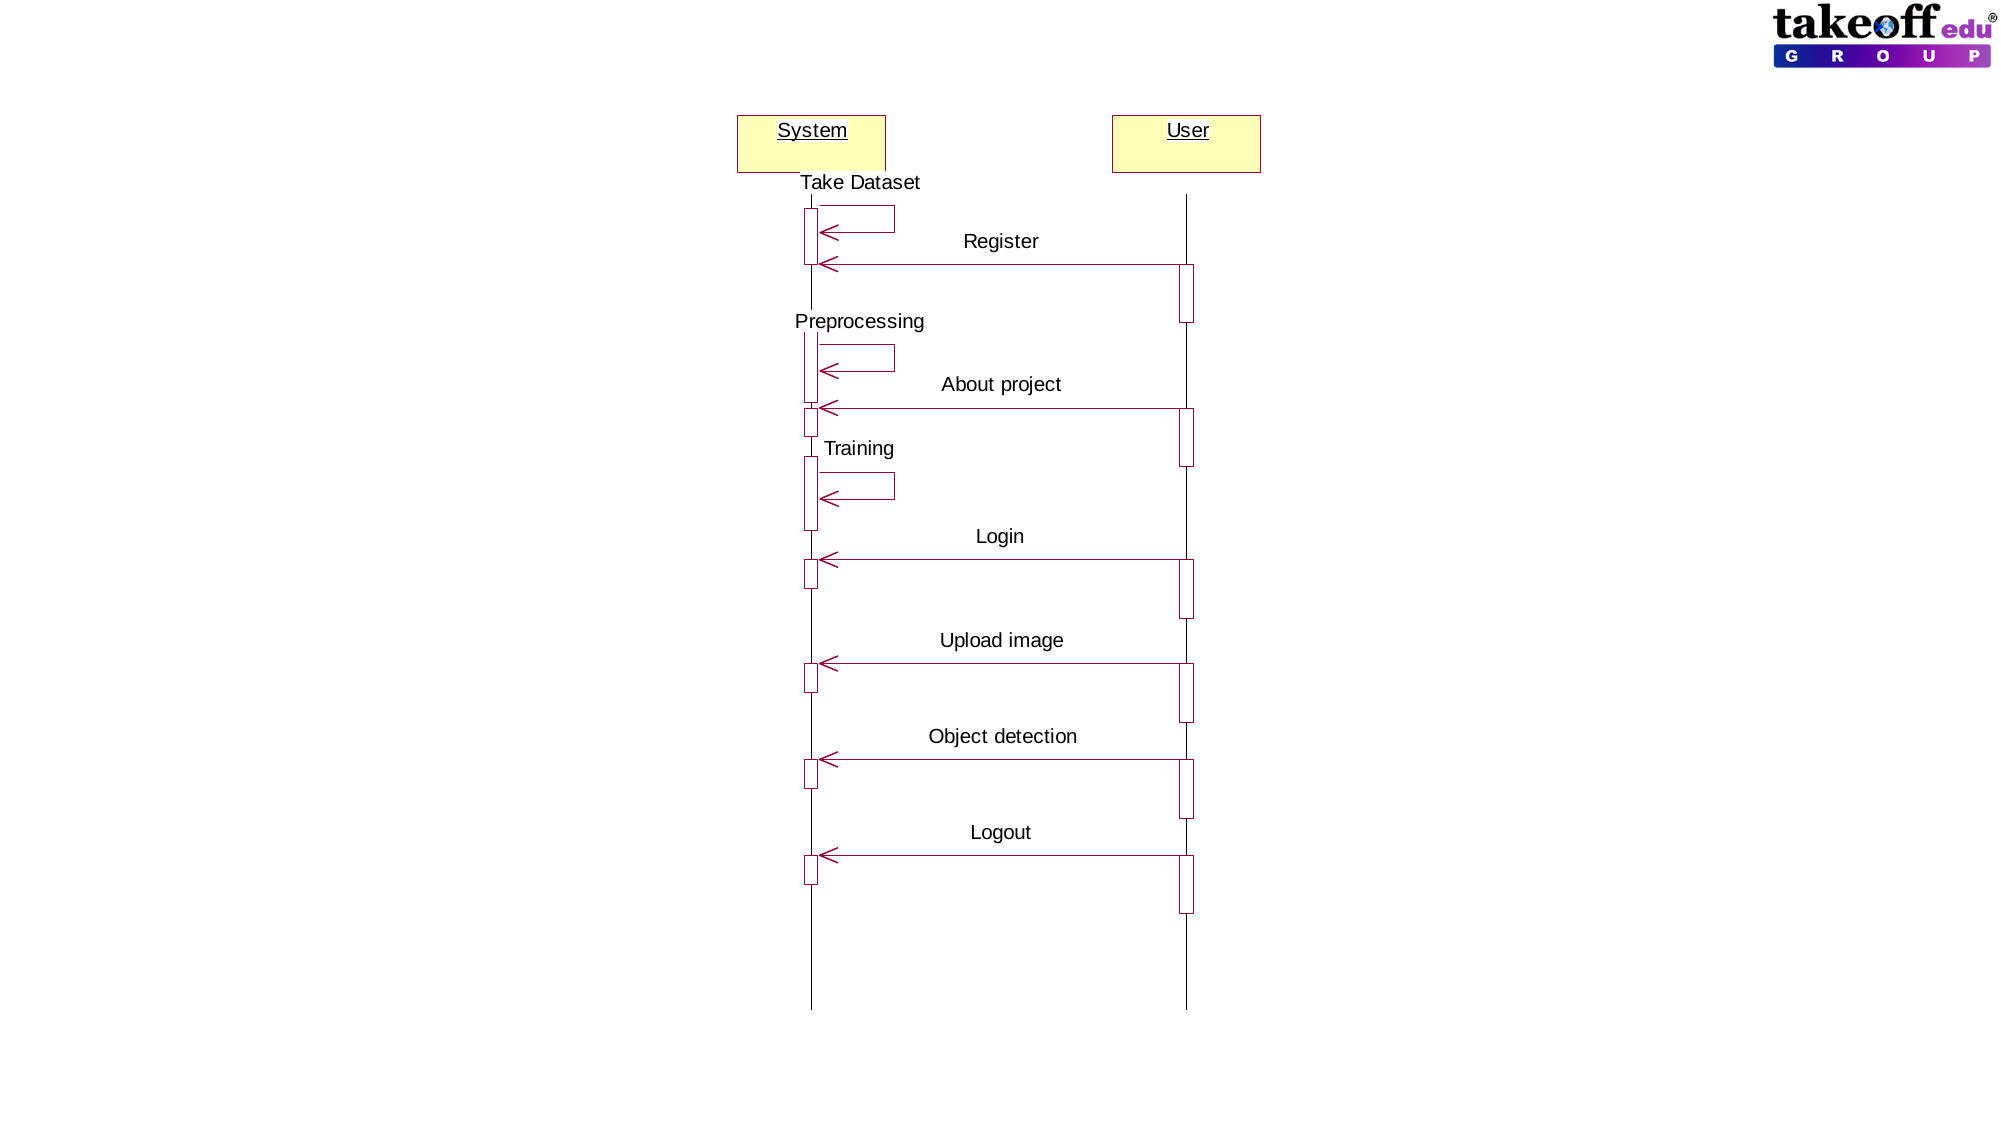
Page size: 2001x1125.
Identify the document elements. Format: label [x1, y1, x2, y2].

picture [710, 70, 1290, 1055]
picture [1770, 0, 2000, 77]
